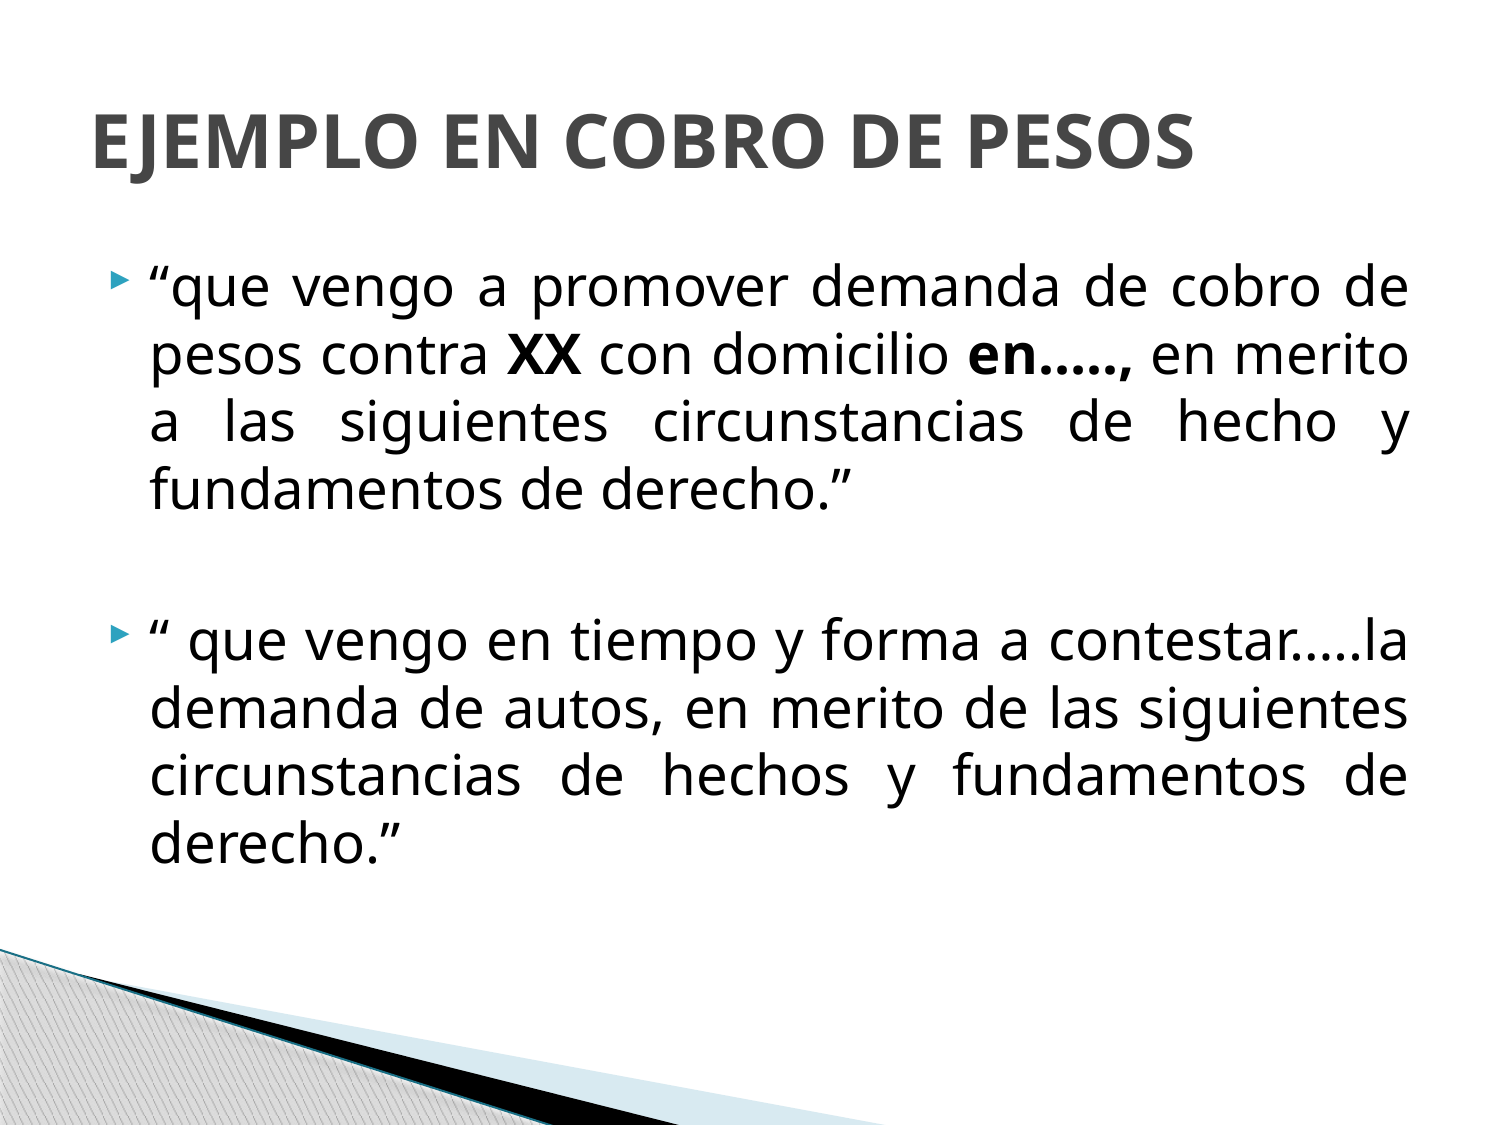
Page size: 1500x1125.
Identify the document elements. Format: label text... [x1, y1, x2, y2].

list “que vengo a promover demanda de cobro de pesos contra XX con domicilio en….., en merito a las siguientes circunstancias de hecho y fundamentos de derecho.” “ que vengo en tiempo y forma a contestar…..la demanda de autos, en merito de las siguientes circunstancias de hechos y fundamentos de derecho.” [75, 243, 1425, 986]
title EJEMPLO EN COBRO DE PESOS [75, 45, 1425, 233]
